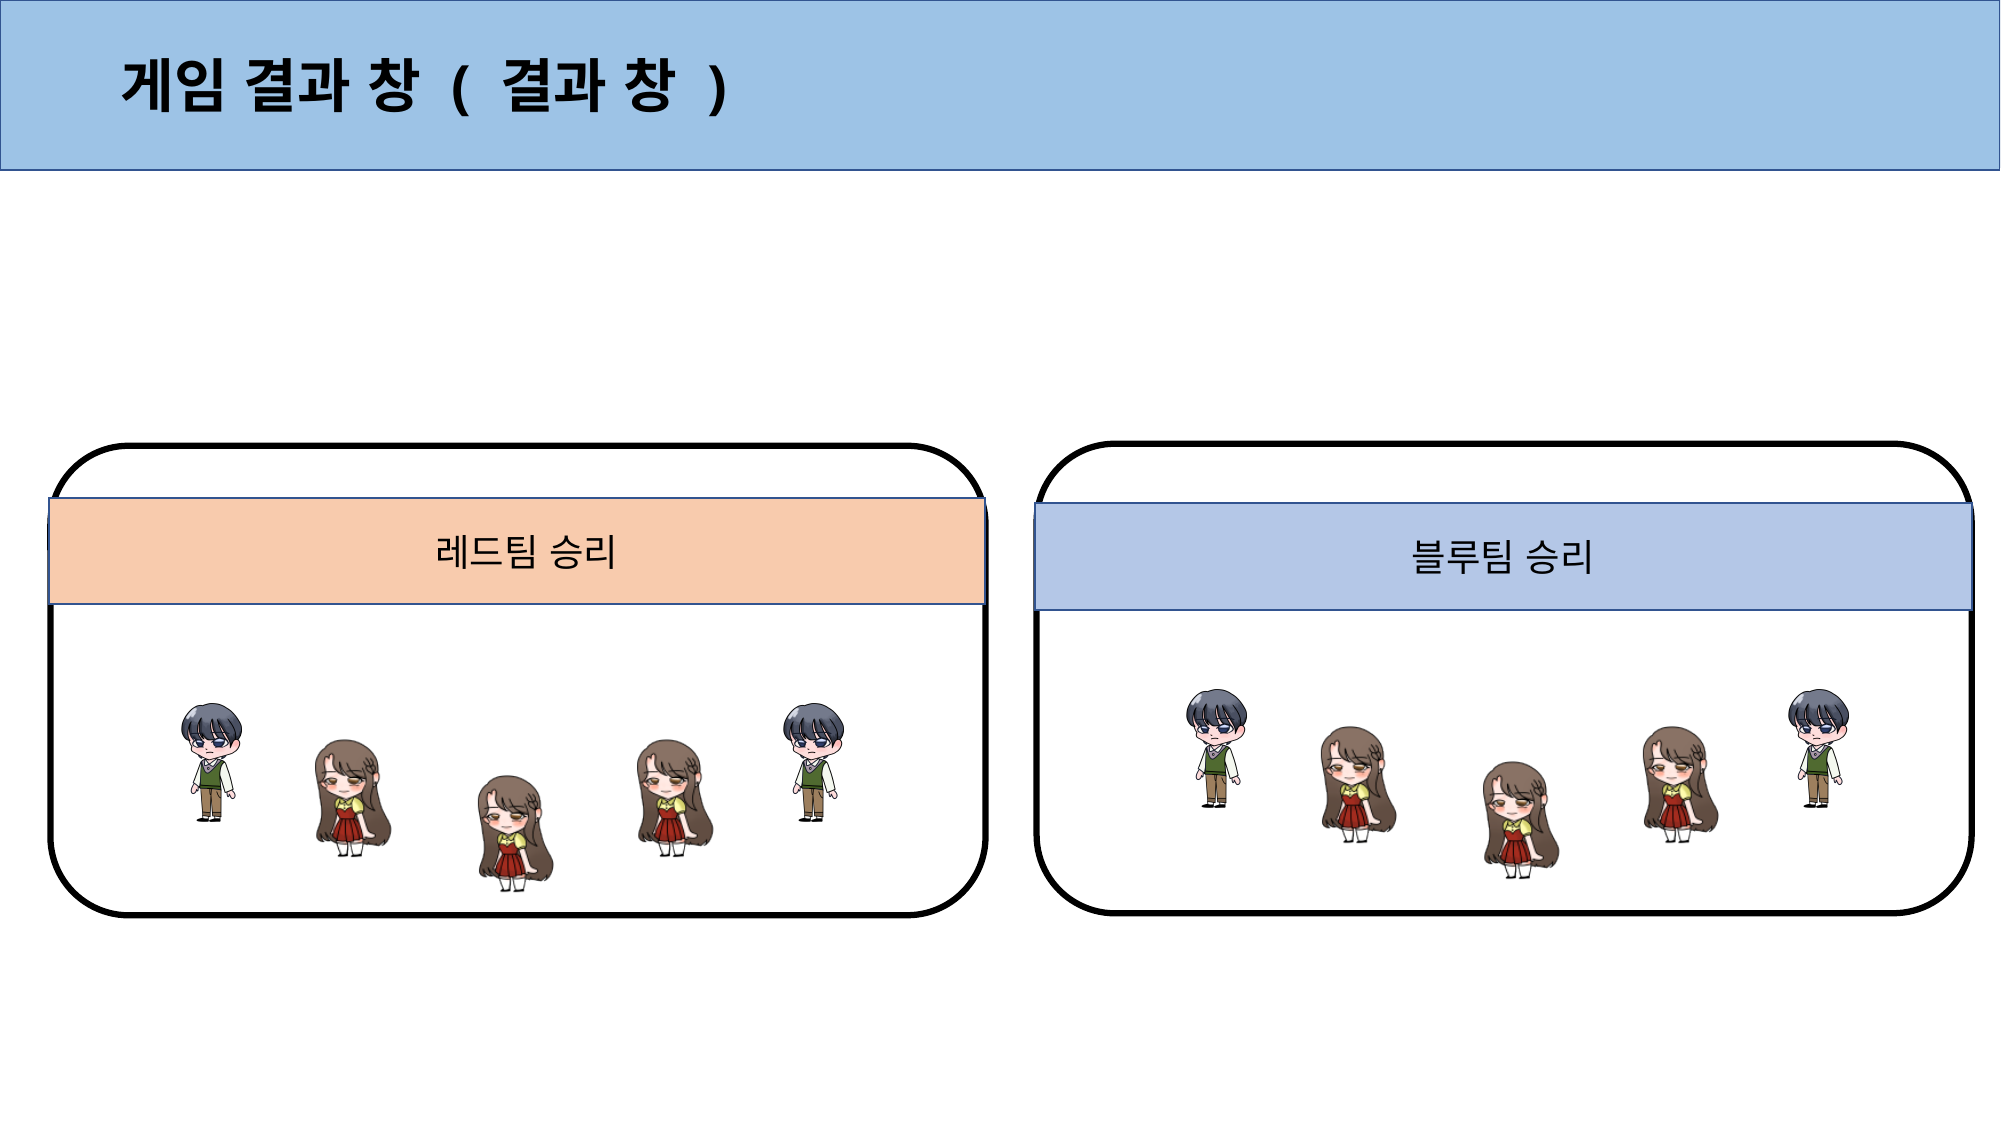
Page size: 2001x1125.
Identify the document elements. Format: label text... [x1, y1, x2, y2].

picture [1444, 745, 1591, 892]
picture [598, 684, 890, 870]
text_box [1035, 611, 1973, 915]
text_box [54, 444, 982, 497]
text_box 게임 결과 창 ( 결과 창 ) [106, 41, 1042, 127]
picture [1604, 670, 1895, 856]
text_box 블루팀 승리 [1034, 502, 1973, 611]
text_box [1038, 442, 1971, 502]
picture [439, 759, 585, 906]
text_box 레드팀 승리 [48, 497, 986, 605]
picture [1142, 670, 1428, 856]
text_box [49, 514, 987, 917]
text_box [0, 0, 2000, 171]
picture [137, 684, 423, 870]
